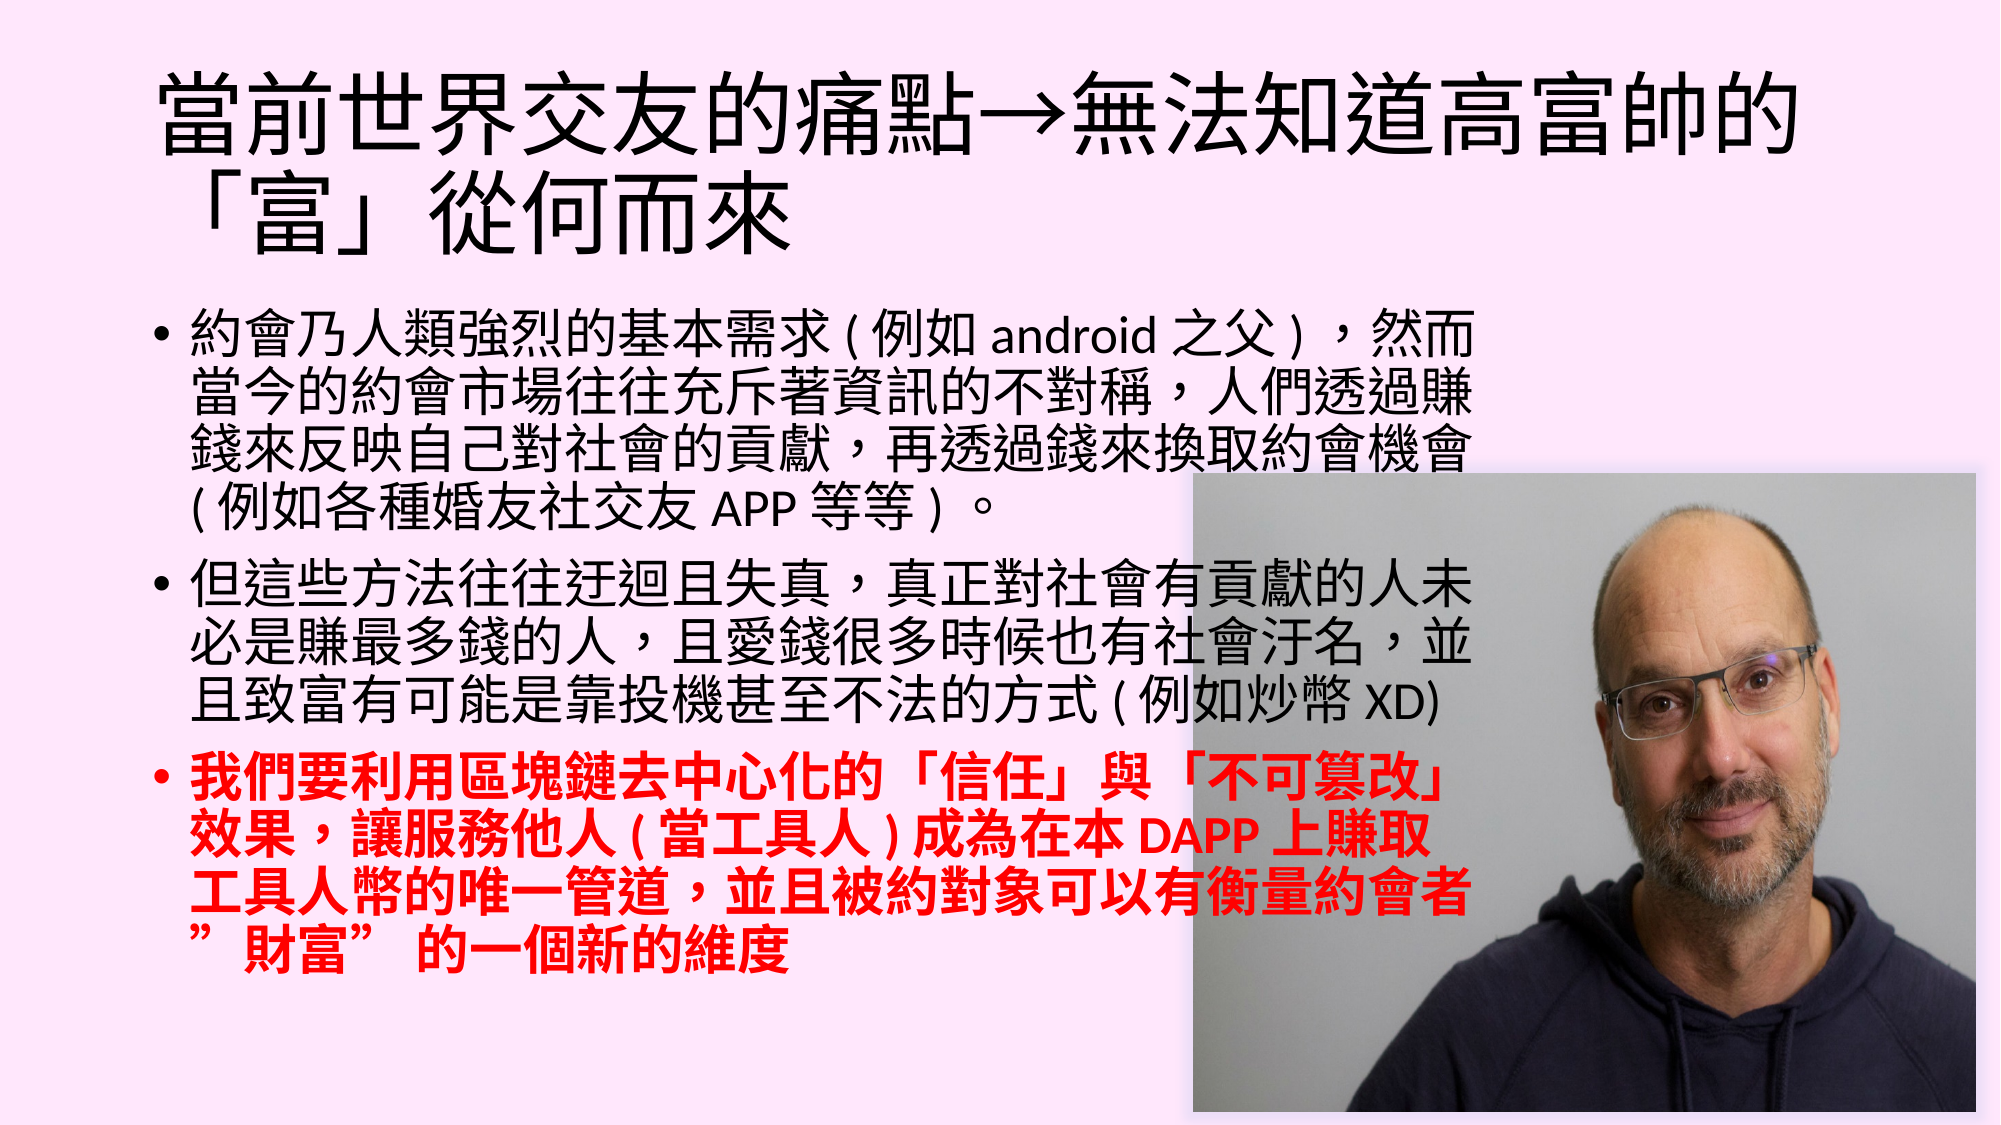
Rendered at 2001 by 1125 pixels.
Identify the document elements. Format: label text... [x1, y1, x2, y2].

title 當前世界交友的痛點→無法知道高富帥的「富」從何而來 [137, 59, 1863, 278]
list 約會乃人類強烈的基本需求(例如android之父)，然而當今的約會市場往往充斥著資訊的不對稱，人們透過賺錢來反映自己對社會的貢獻，再透過錢來換取約會機會(例如各種婚友社交友APP等等)。 但這些方法往往迂迴且失真，真正對社會有貢獻的人未必是賺最多錢的人，且愛錢很多時候也有社會汙名，並且致富有可能是靠投機甚至不法的方式(例如炒幣XD) 我們要利用區塊鏈去中心化的「信任」與「不可篡改」效果，讓服務他人(當工具人)成為在本DAPP上賺取工具人幣的唯一管道，並且被約對象可以有衡量約會者 ”財富” 的一個新的維度 [137, 299, 1494, 1014]
picture [1193, 473, 1976, 1112]
